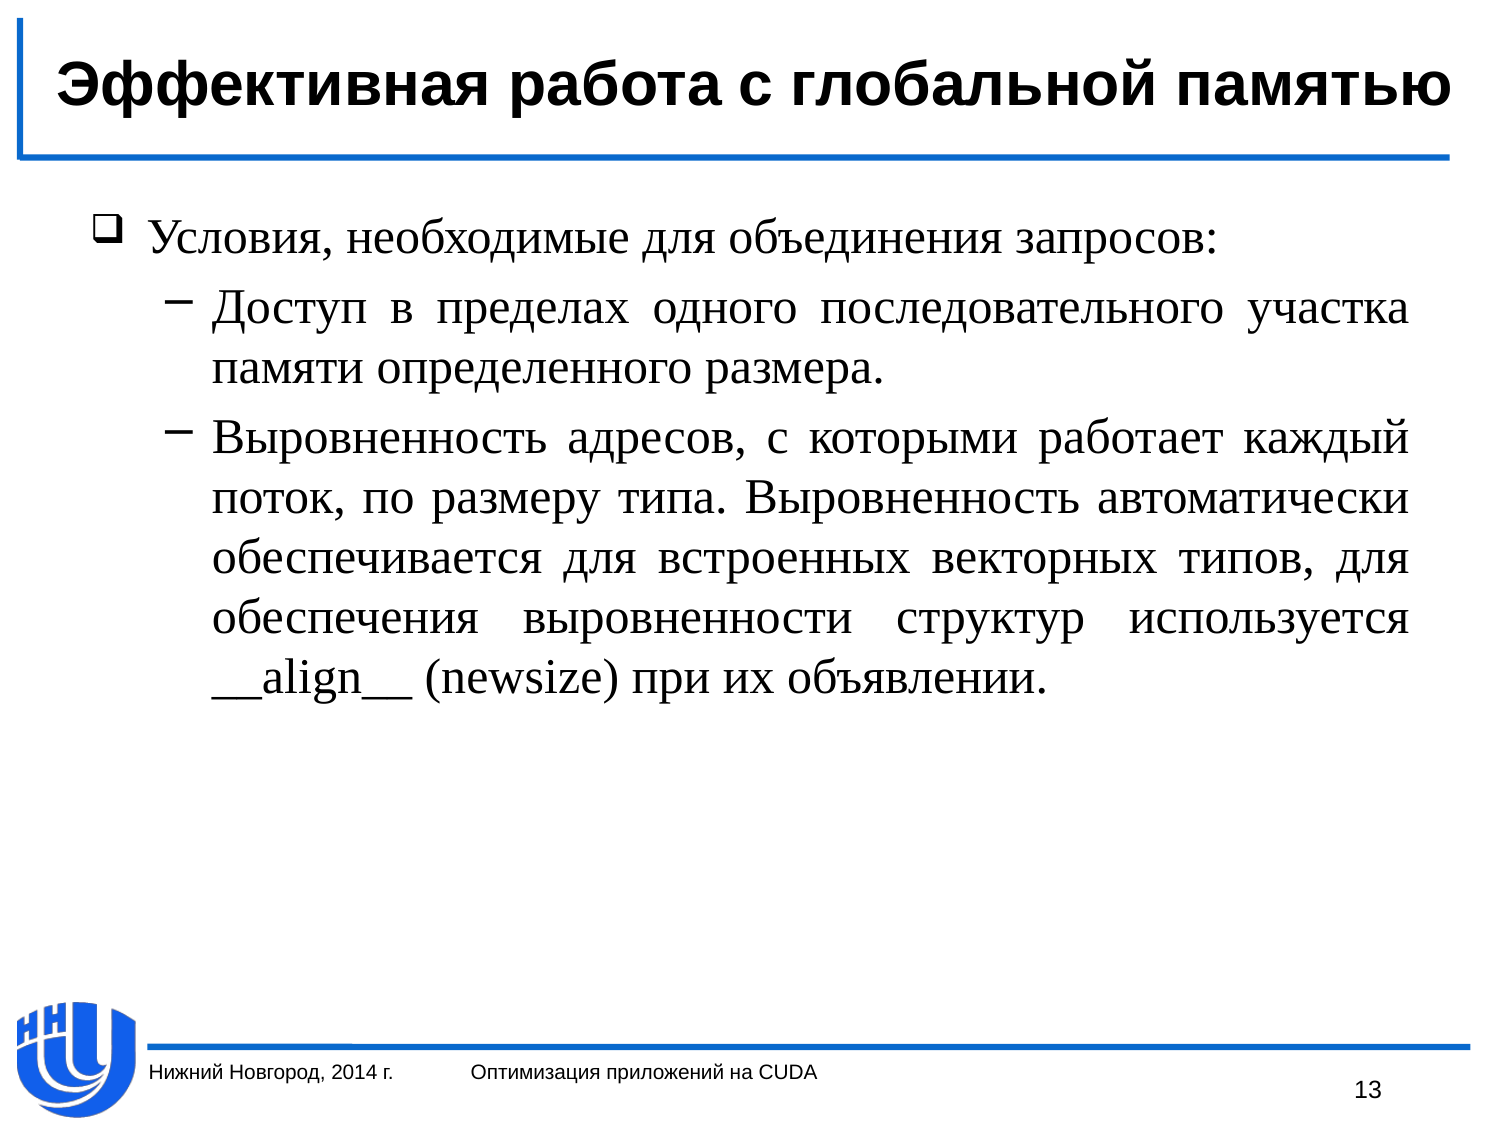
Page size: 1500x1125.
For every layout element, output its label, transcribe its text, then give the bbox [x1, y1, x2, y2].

slide_number Нижний Новгород, 2014 г. [133, 1051, 445, 1125]
footer Оптимизация приложений на CUDA [455, 1051, 1329, 1125]
title Эффективная работа с глобальной памятью [41, 33, 1483, 127]
list Условия, необходимые для объединения запросов: Доступ в пределах одного последовательного участка памяти определенного размера. Выровненность адресов, с которыми работает каждый поток, по размеру типа. Выровненность автоматически обеспечивается для встроенных векторных типов, для обеспечения выровненности структур используется __align__ (newsize) при их объявлении. [74, 196, 1426, 1012]
picture [17, 1002, 148, 1118]
slide_number 13 [1338, 1051, 1482, 1125]
